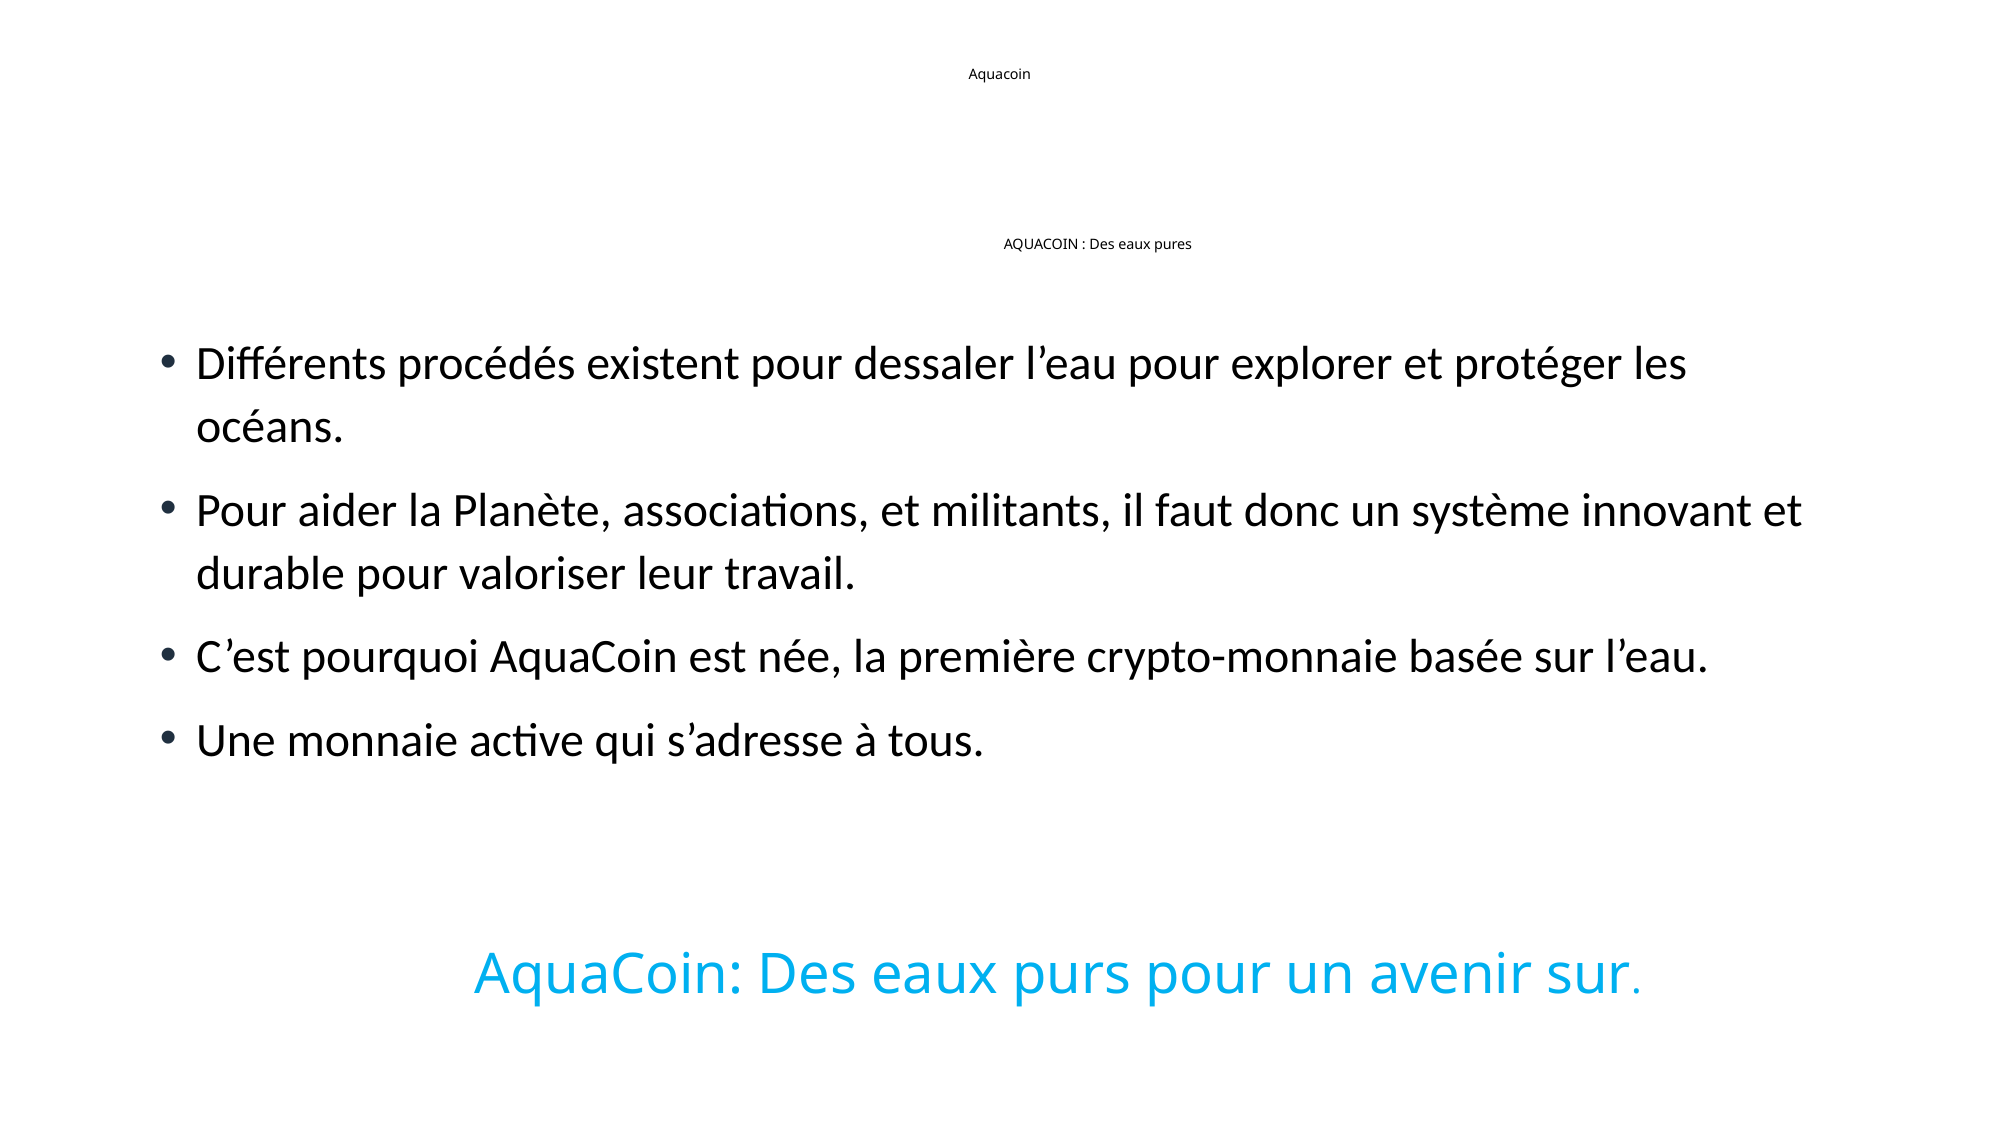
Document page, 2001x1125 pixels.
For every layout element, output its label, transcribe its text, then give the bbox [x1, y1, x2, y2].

list Différents procédés existent pour dessaler l’eau pour explorer et protéger les océans. Pour aider la Planète, associations, et militants, il faut donc un système innovant et durable pour valoriser leur travail. C’est pourquoi AquaCoin est née, la première crypto-monnaie basée sur l’eau. Une monnaie active qui s’adresse à tous. AquaCoin: Des eaux purs pour un avenir sur. [145, 318, 1863, 1014]
title Aquacoin AQUACOIN : Des eaux pures [137, 47, 1863, 278]
